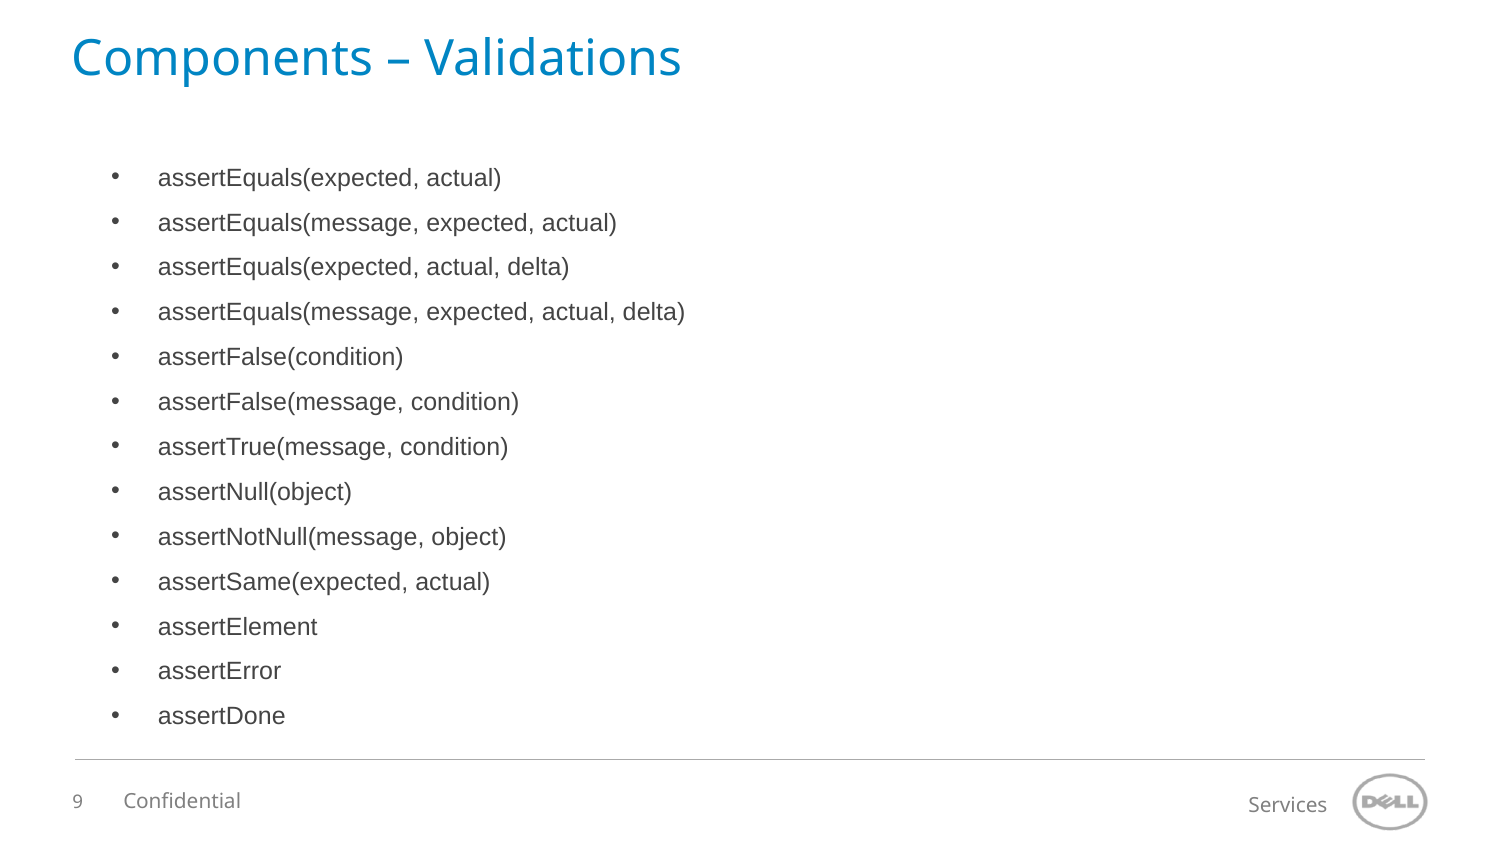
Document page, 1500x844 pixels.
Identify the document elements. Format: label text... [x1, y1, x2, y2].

picture [1343, 766, 1438, 837]
title Components – Validations [71, 31, 1426, 87]
text_box assertEquals(expected, actual) assertEquals(message, expected, actual) assertEquals(expected, actual, delta) assertEquals(message, expected, actual, delta) assertFalse(condition) assertFalse(message, condition) assertTrue(message, condition) assertNull(object) assertNotNull(message, object) assertSame(expected, actual) assertElement assertError assertDone [96, 138, 1304, 738]
